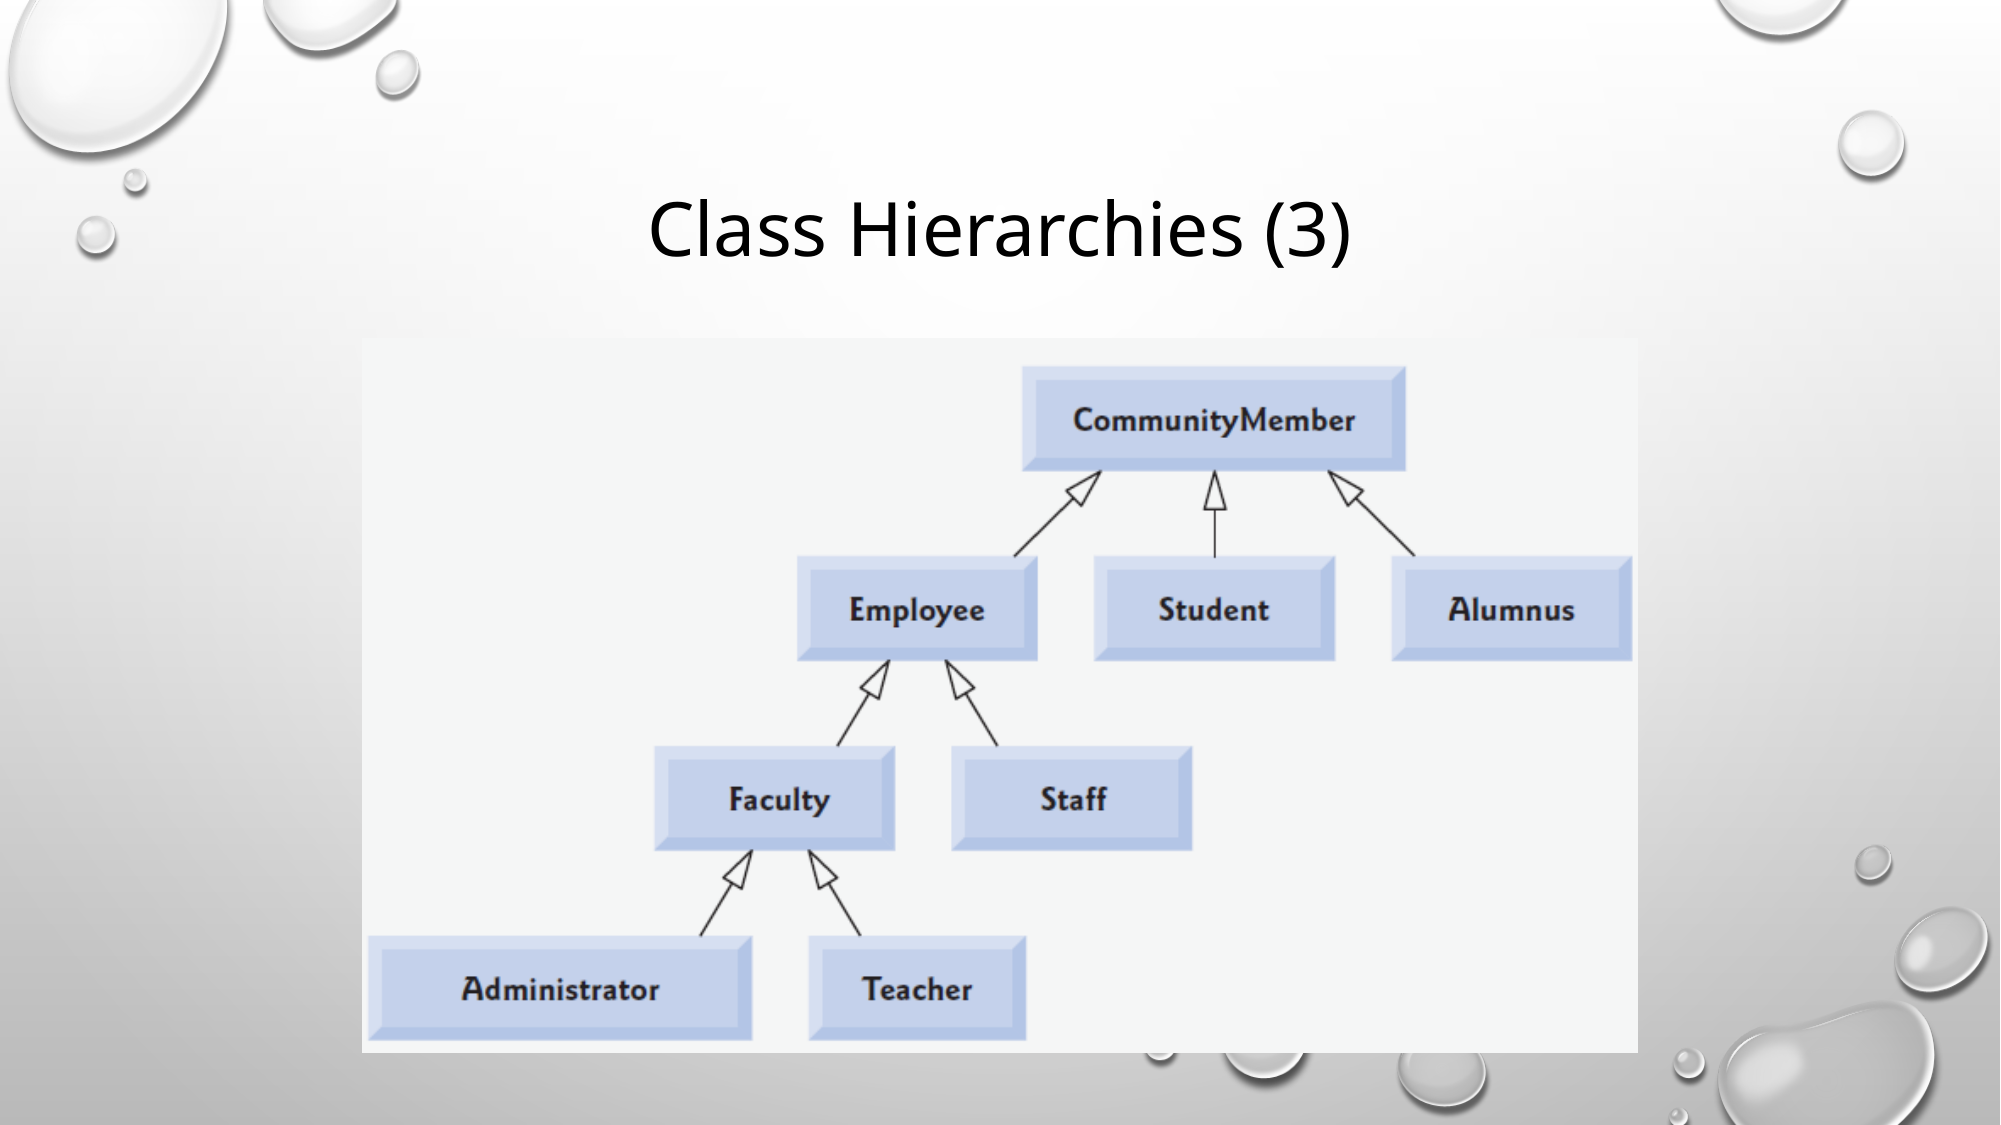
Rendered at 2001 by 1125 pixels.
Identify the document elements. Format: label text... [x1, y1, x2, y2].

title Class Hierarchies (3) [149, 101, 1851, 364]
picture [0, 0, 2000, 1125]
